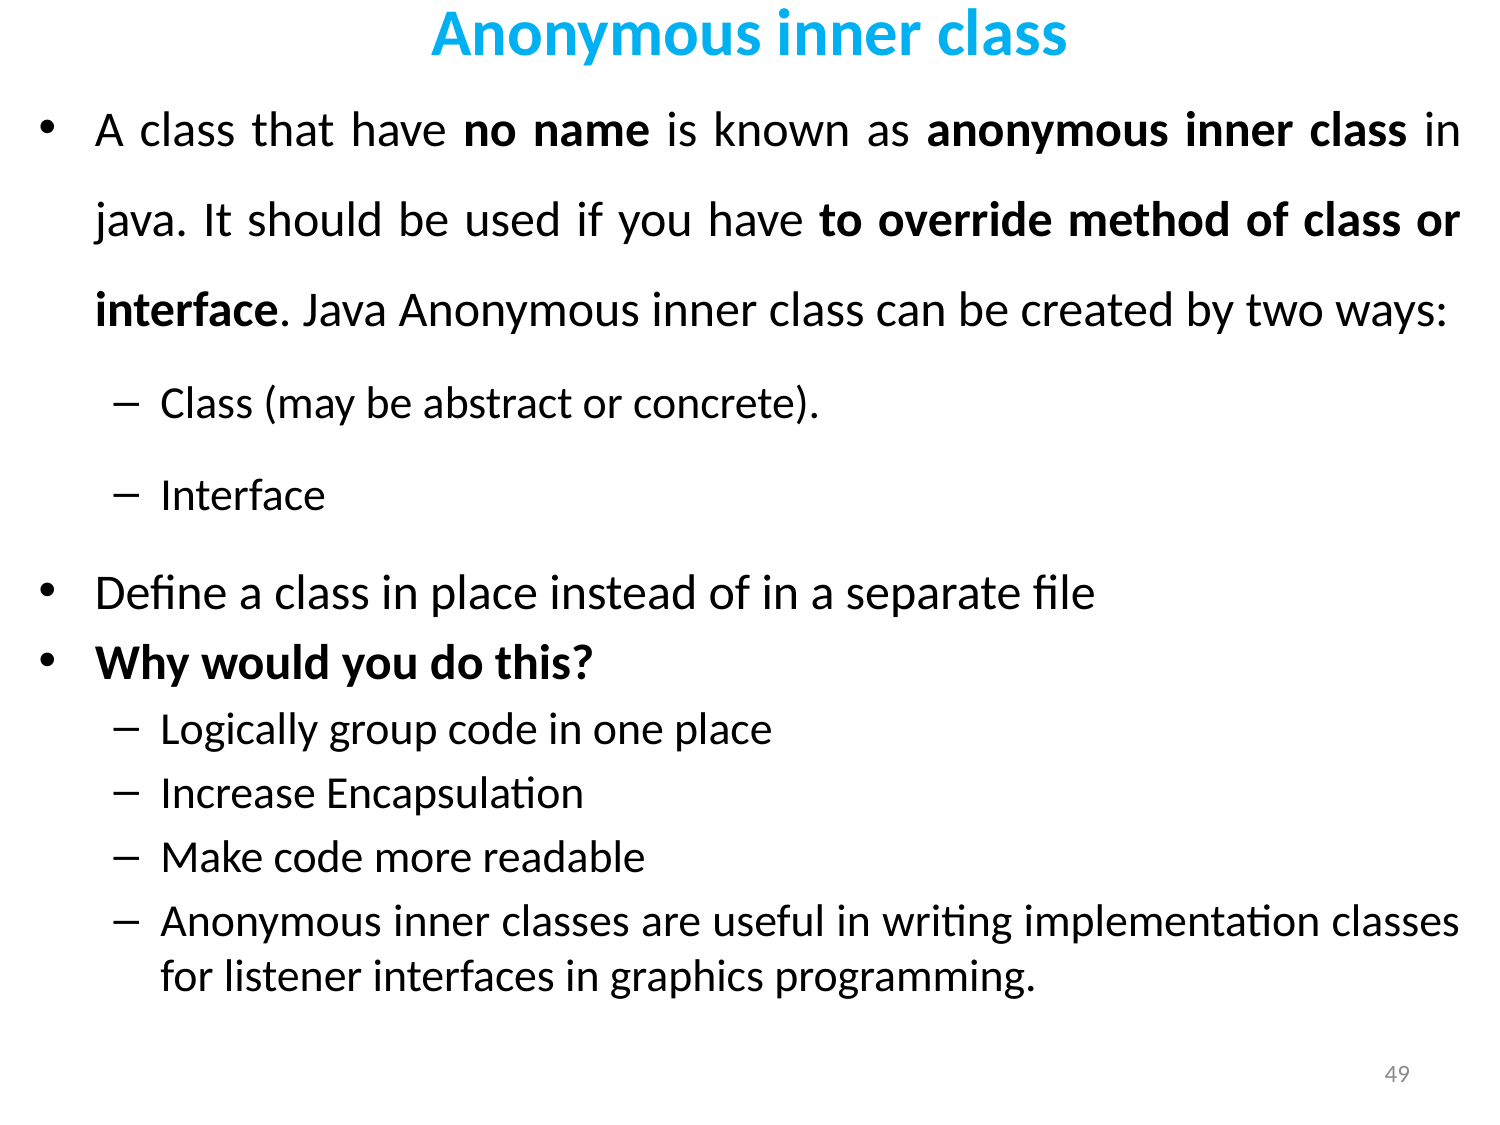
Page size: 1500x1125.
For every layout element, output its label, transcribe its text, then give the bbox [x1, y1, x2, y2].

title Anonymous inner class [74, 0, 1426, 71]
list A class that have no name is known as anonymous inner class in java. It should be used if you have to override method of class or interface. Java Anonymous inner class can be created by two ways: Class (may be abstract or concrete). Interface Define a class in place instead of in a separate file Why would you do this? Logically group code in one place Increase Encapsulation Make code more readable Anonymous inner classes are useful in writing implementation classes for listener interfaces in graphics programming. [23, 58, 1477, 1114]
slide_number 49 [1074, 1042, 1425, 1103]
